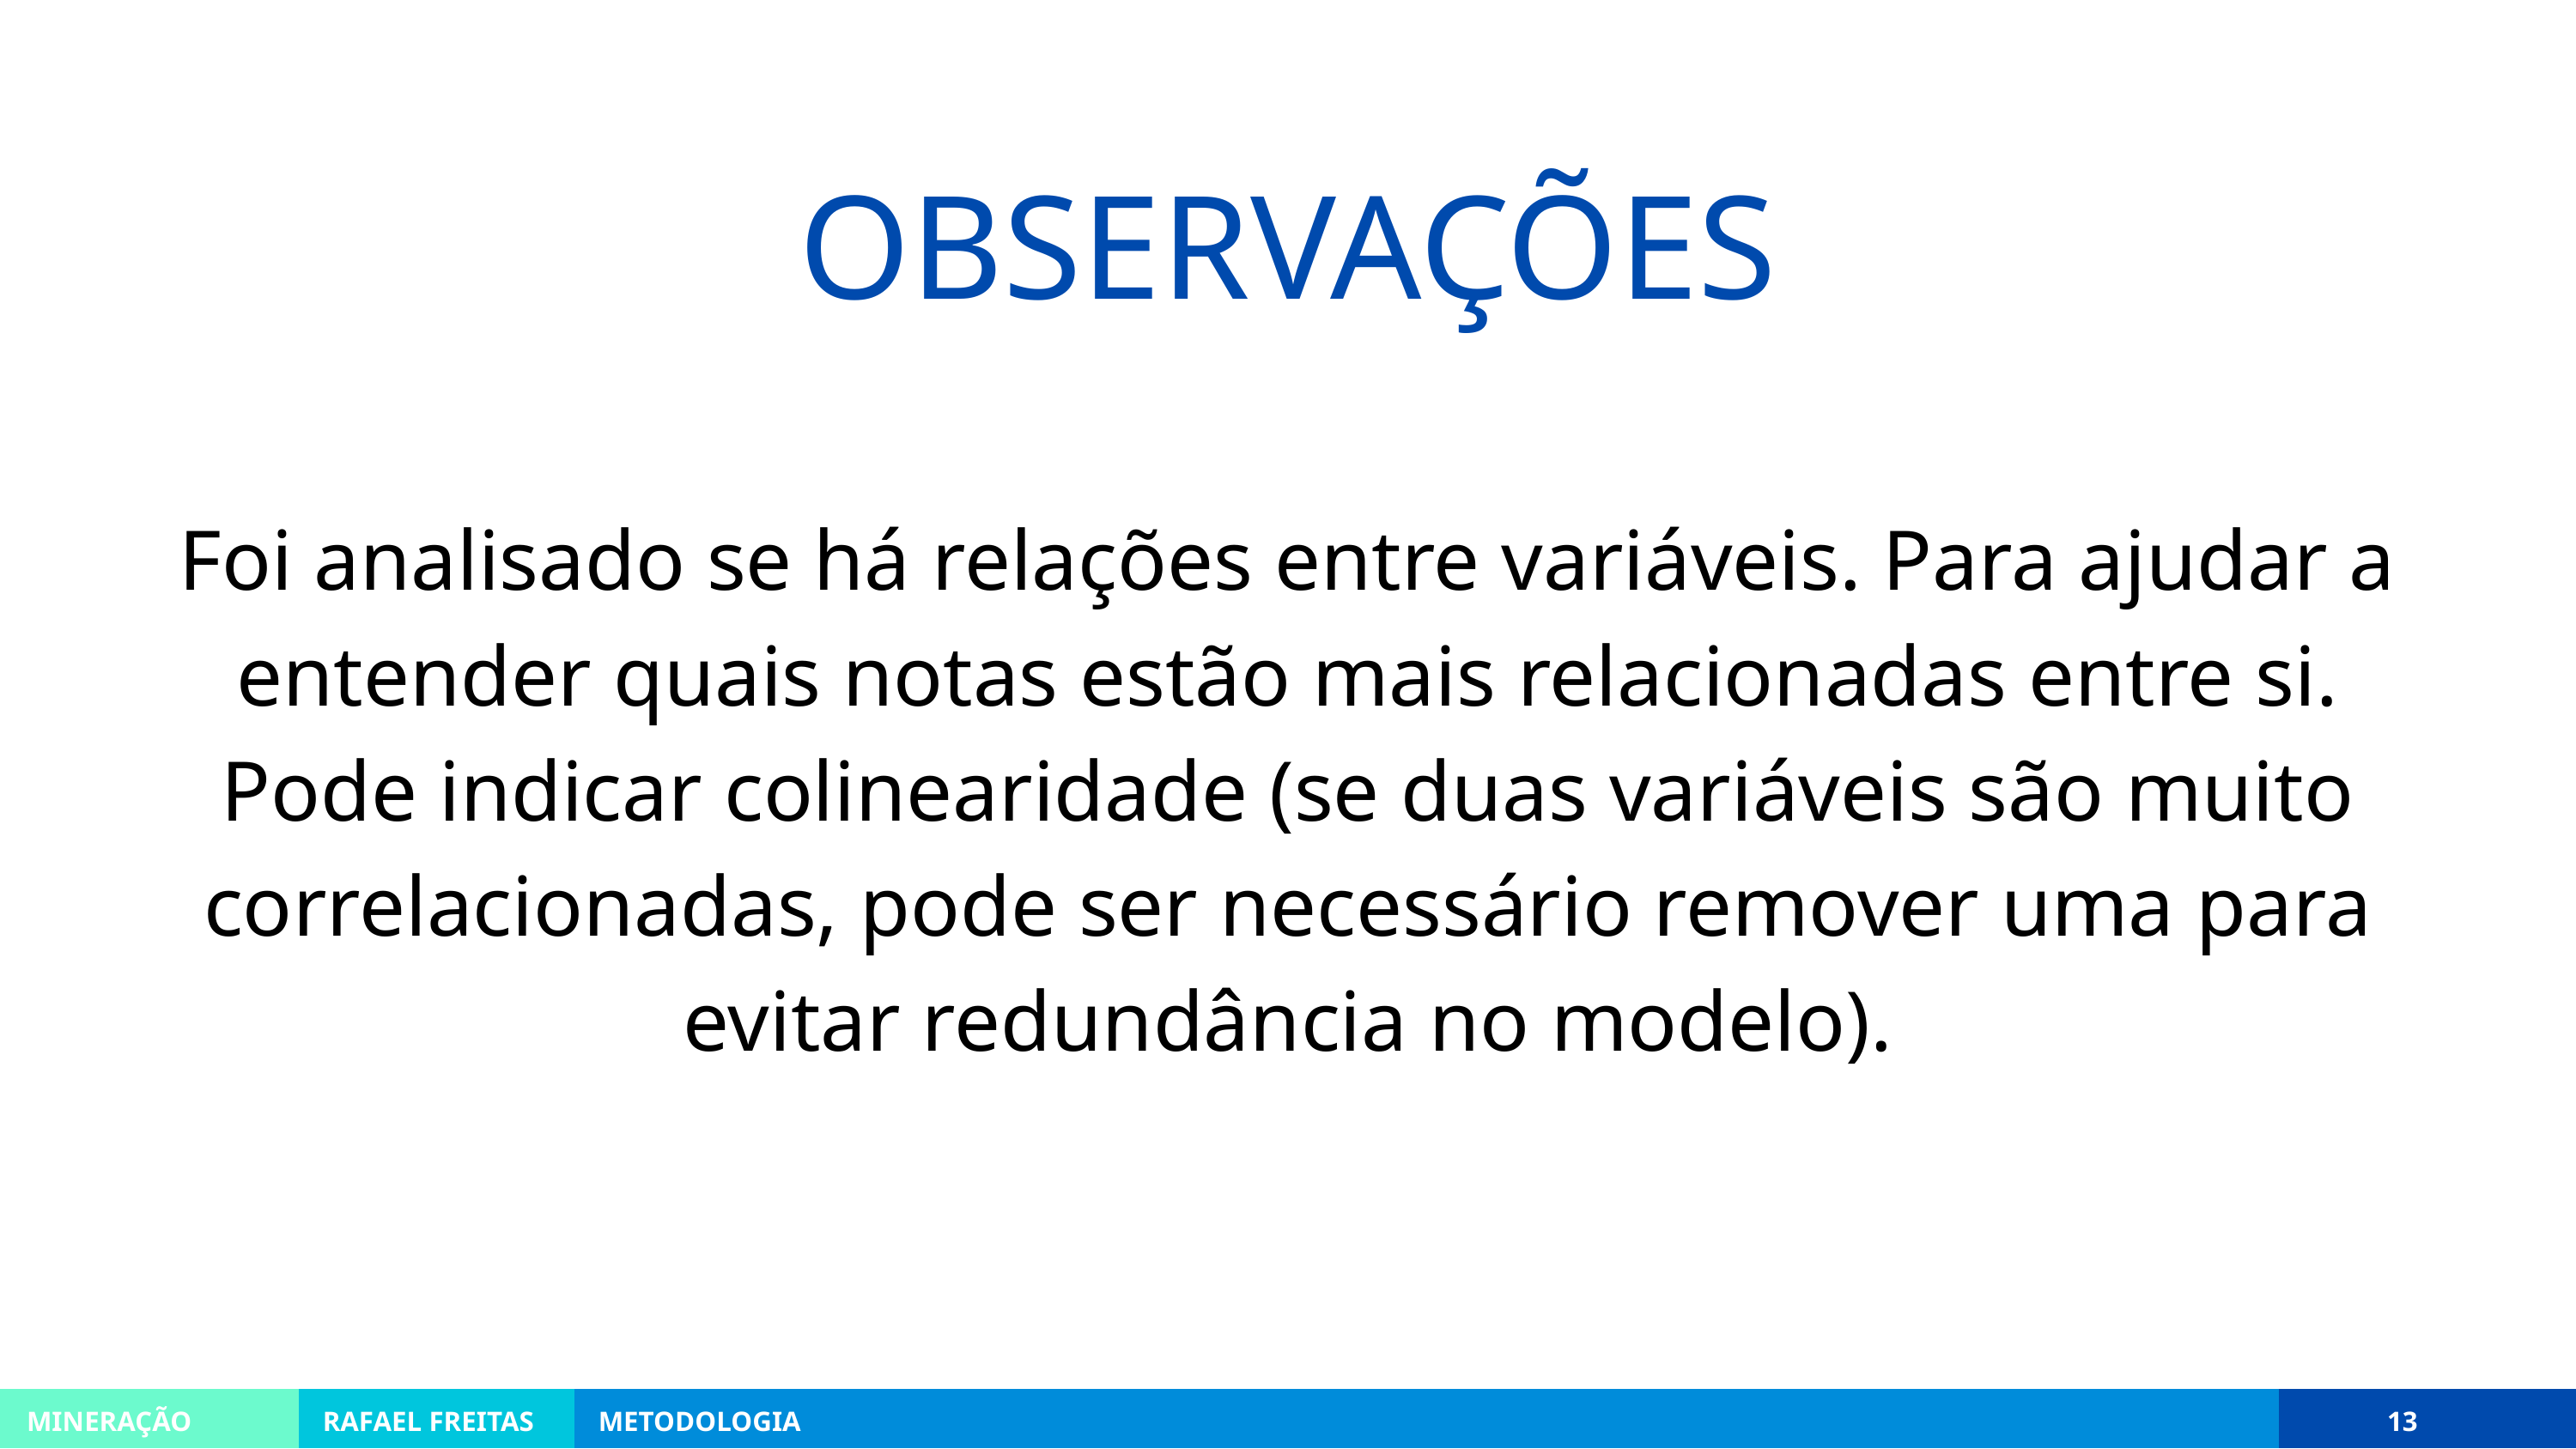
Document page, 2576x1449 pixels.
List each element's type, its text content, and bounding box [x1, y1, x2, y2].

text_box Foi analisado se há relações entre variáveis. Para ajudar a entender quais notas estão mais relacionadas entre si. Pode indicar colinearidade (se duas variáveis são muito correlacionadas, pode ser necessário remover uma para evitar redundância no modelo). [144, 491, 2432, 1183]
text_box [0, 1389, 2576, 1449]
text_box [472, 144, 2104, 369]
